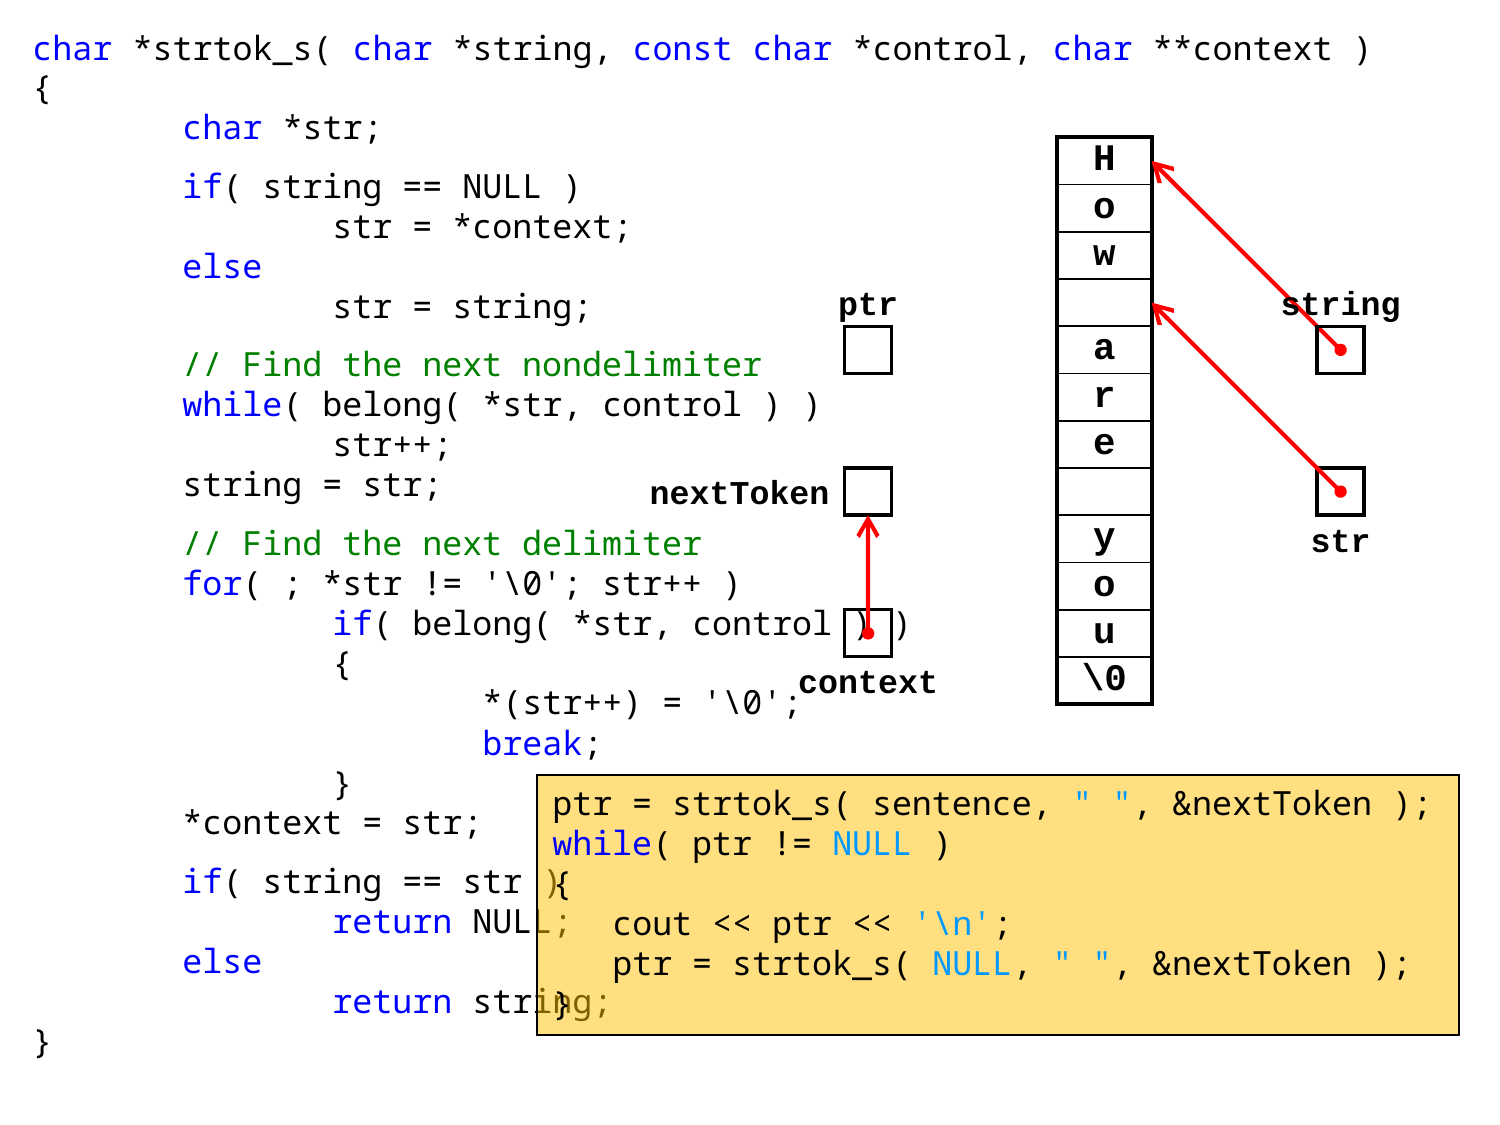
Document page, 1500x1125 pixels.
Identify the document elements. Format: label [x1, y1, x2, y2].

table_cell [1059, 563, 1150, 609]
text_box [1151, 160, 1412, 563]
text_box [820, 278, 916, 374]
table_cell [1059, 469, 1150, 514]
table_cell [1059, 516, 1150, 562]
text_box [631, 467, 892, 634]
table_cell [1059, 422, 1150, 467]
table_cell [1059, 611, 1150, 656]
text_box [773, 609, 963, 704]
table_header [1059, 139, 1150, 184]
table_cell [1059, 185, 1150, 231]
list [17, 18, 1389, 1083]
table_cell [1059, 280, 1150, 325]
table_cell [1059, 233, 1150, 278]
table_cell [1059, 327, 1150, 373]
text_box [537, 775, 1459, 1035]
table_cell [1059, 374, 1150, 420]
table_cell [1059, 658, 1150, 702]
